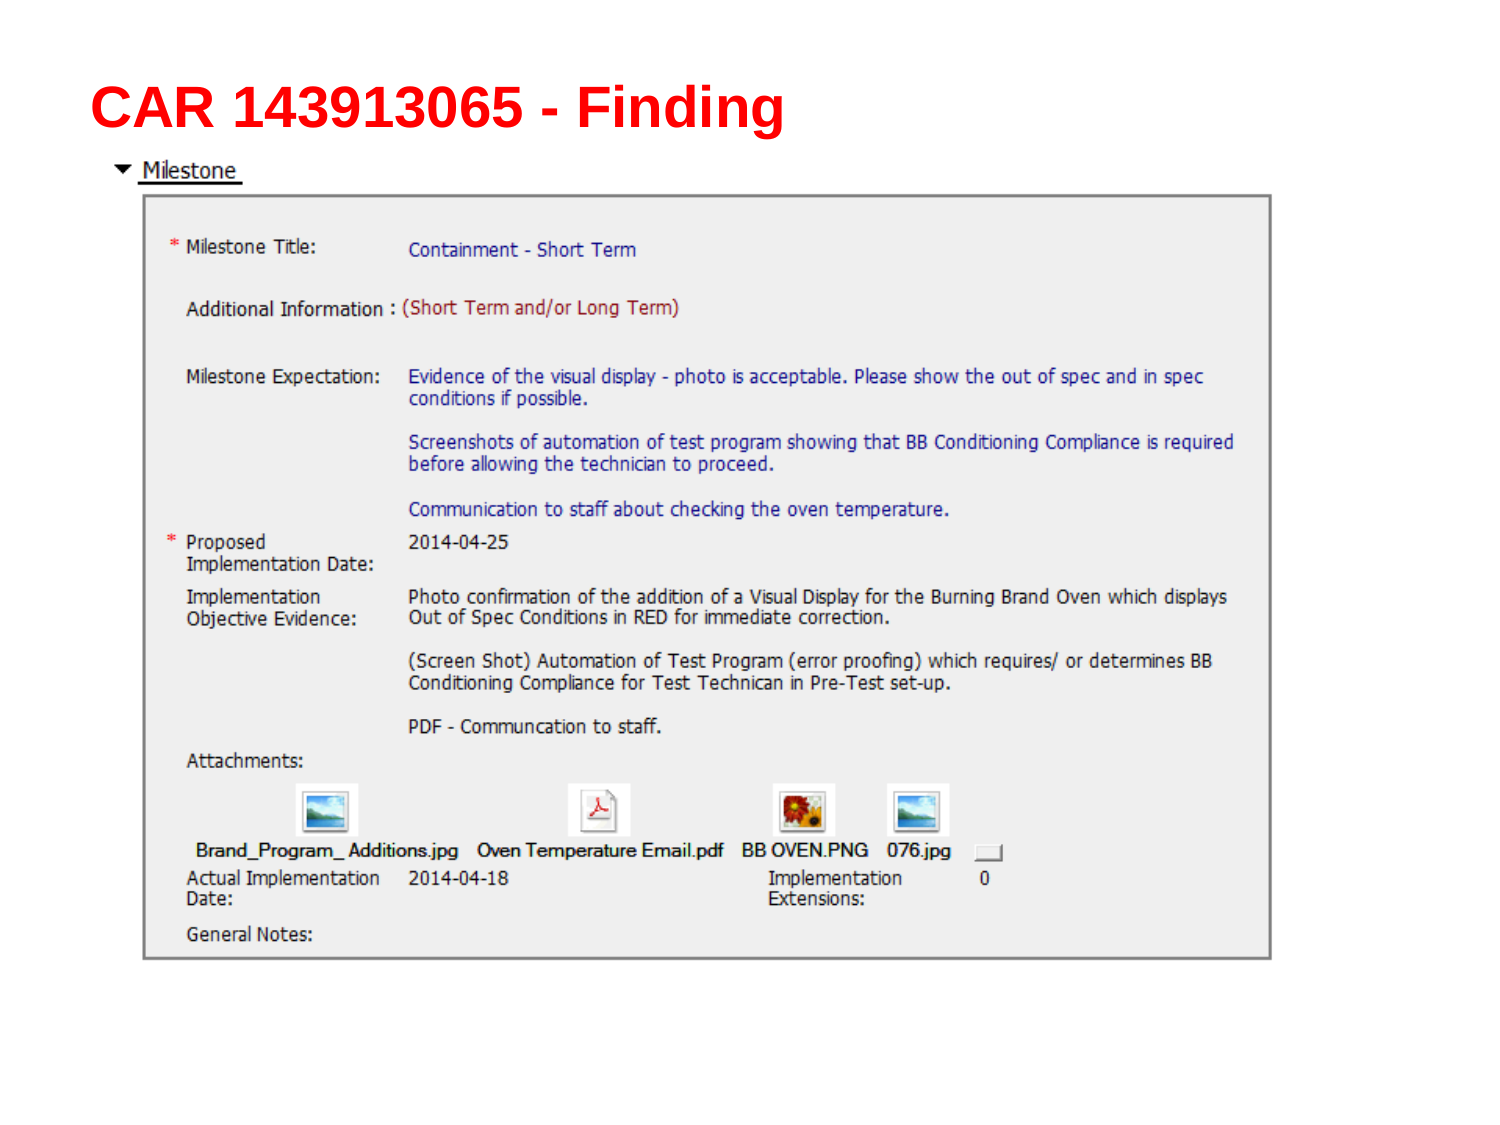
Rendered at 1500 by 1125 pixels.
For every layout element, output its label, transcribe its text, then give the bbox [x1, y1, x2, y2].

picture [99, 53, 1500, 980]
text_box CAR 143913065 - Finding [74, 45, 838, 163]
